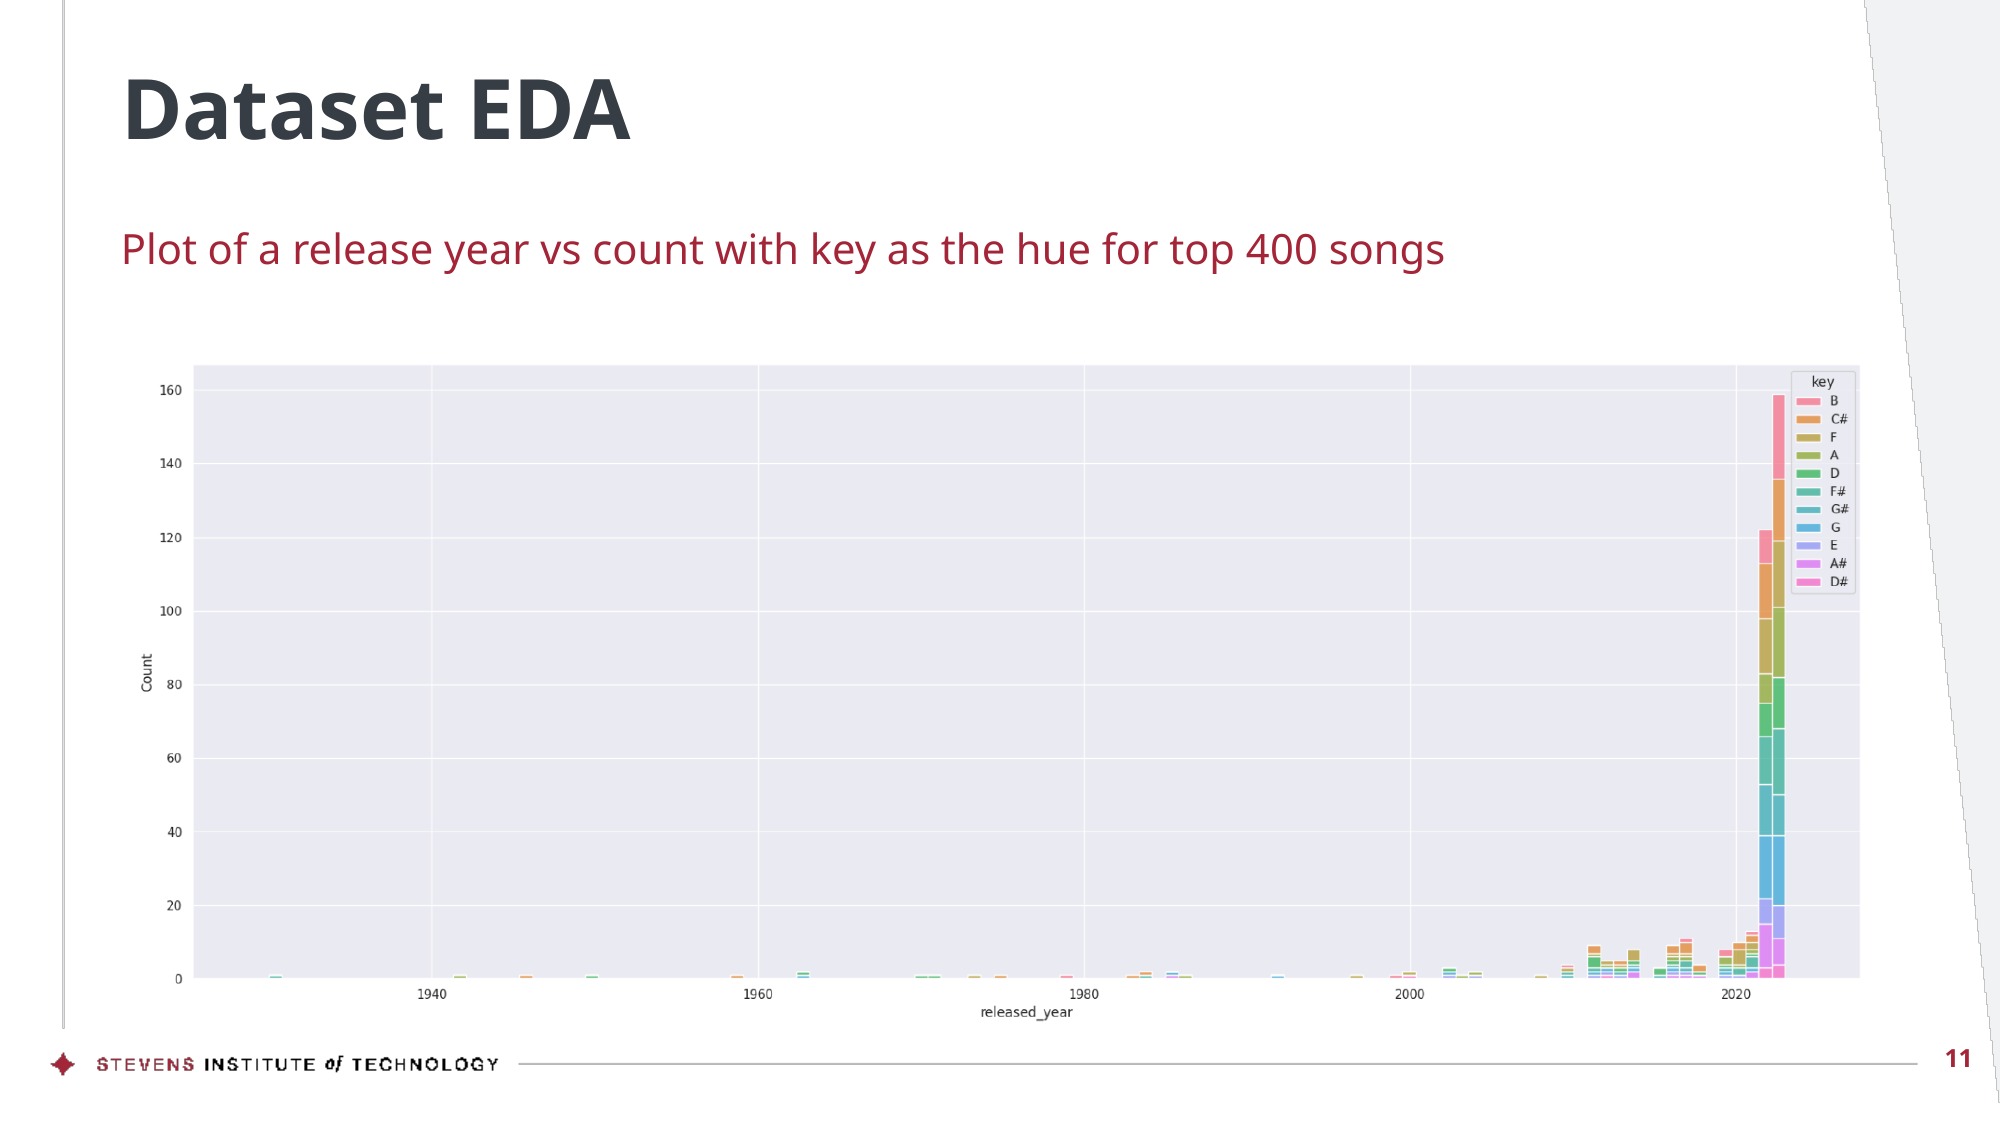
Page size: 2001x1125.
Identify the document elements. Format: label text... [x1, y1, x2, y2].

slide_number ‹#› [1538, 1029, 1988, 1090]
picture [0, 0, 2000, 1125]
list Plot of a release year vs count with key as the hue for top 400 songs [105, 220, 1863, 342]
title Dataset EDA [106, 59, 1863, 181]
